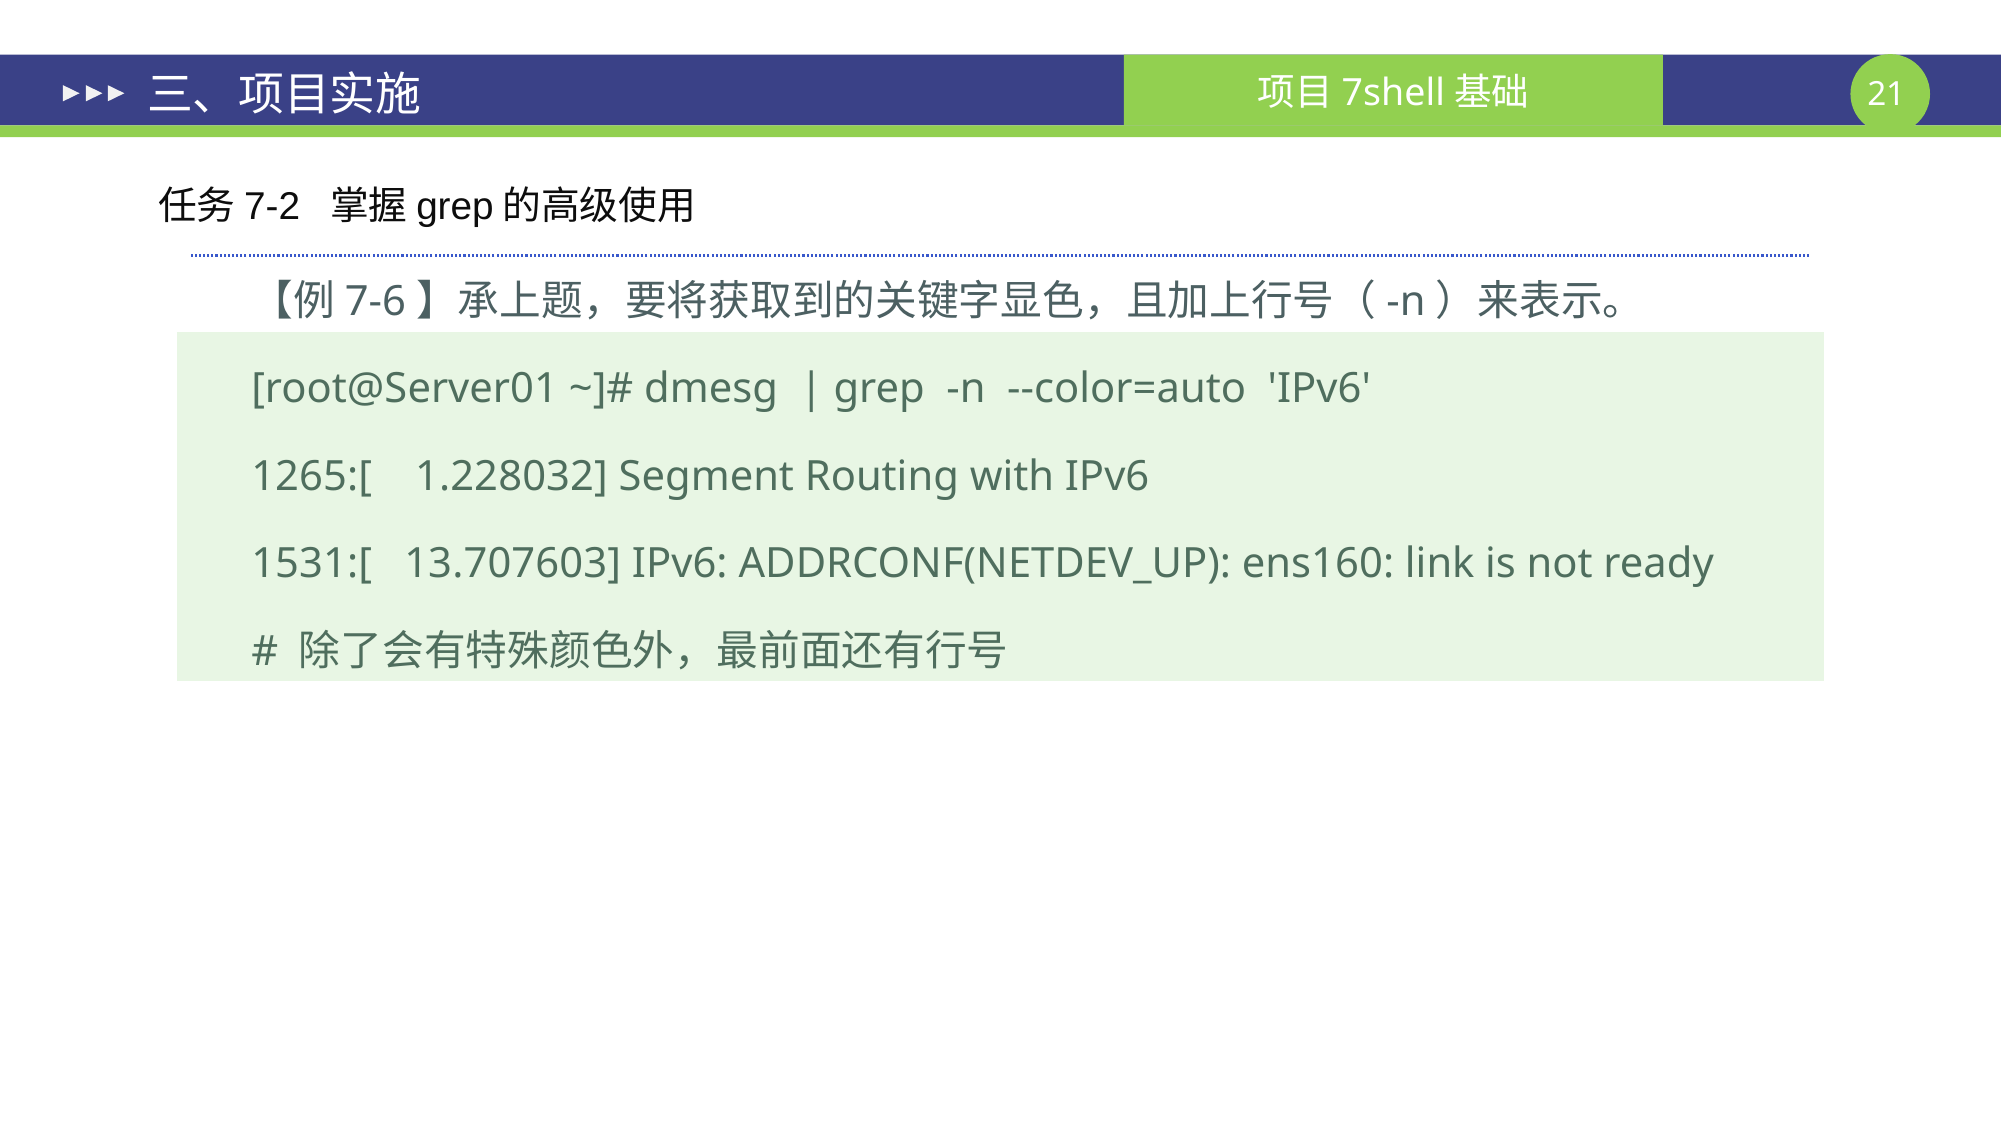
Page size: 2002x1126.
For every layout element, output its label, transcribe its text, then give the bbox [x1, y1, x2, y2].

text_box 【例7-6】承上题，要将获取到的关键字显色，且加上行号（-n）来表示。 [root@Server01 ~]# dmesg | grep -n --color=auto 'IPv6' 1265:[ 1.228032] Segment Routing with IPv6 1531:[ 13.707603] IPv6: ADDRCONF(NETDEV_UP): ens160: link is not ready # 除了会有特殊颜色外，最前面还有行号 [161, 241, 1824, 769]
title 三、项目实施 [127, 59, 1207, 126]
list 任务7-2 掌握grep的高级使用 [138, 161, 1901, 238]
picture [177, 332, 1824, 681]
